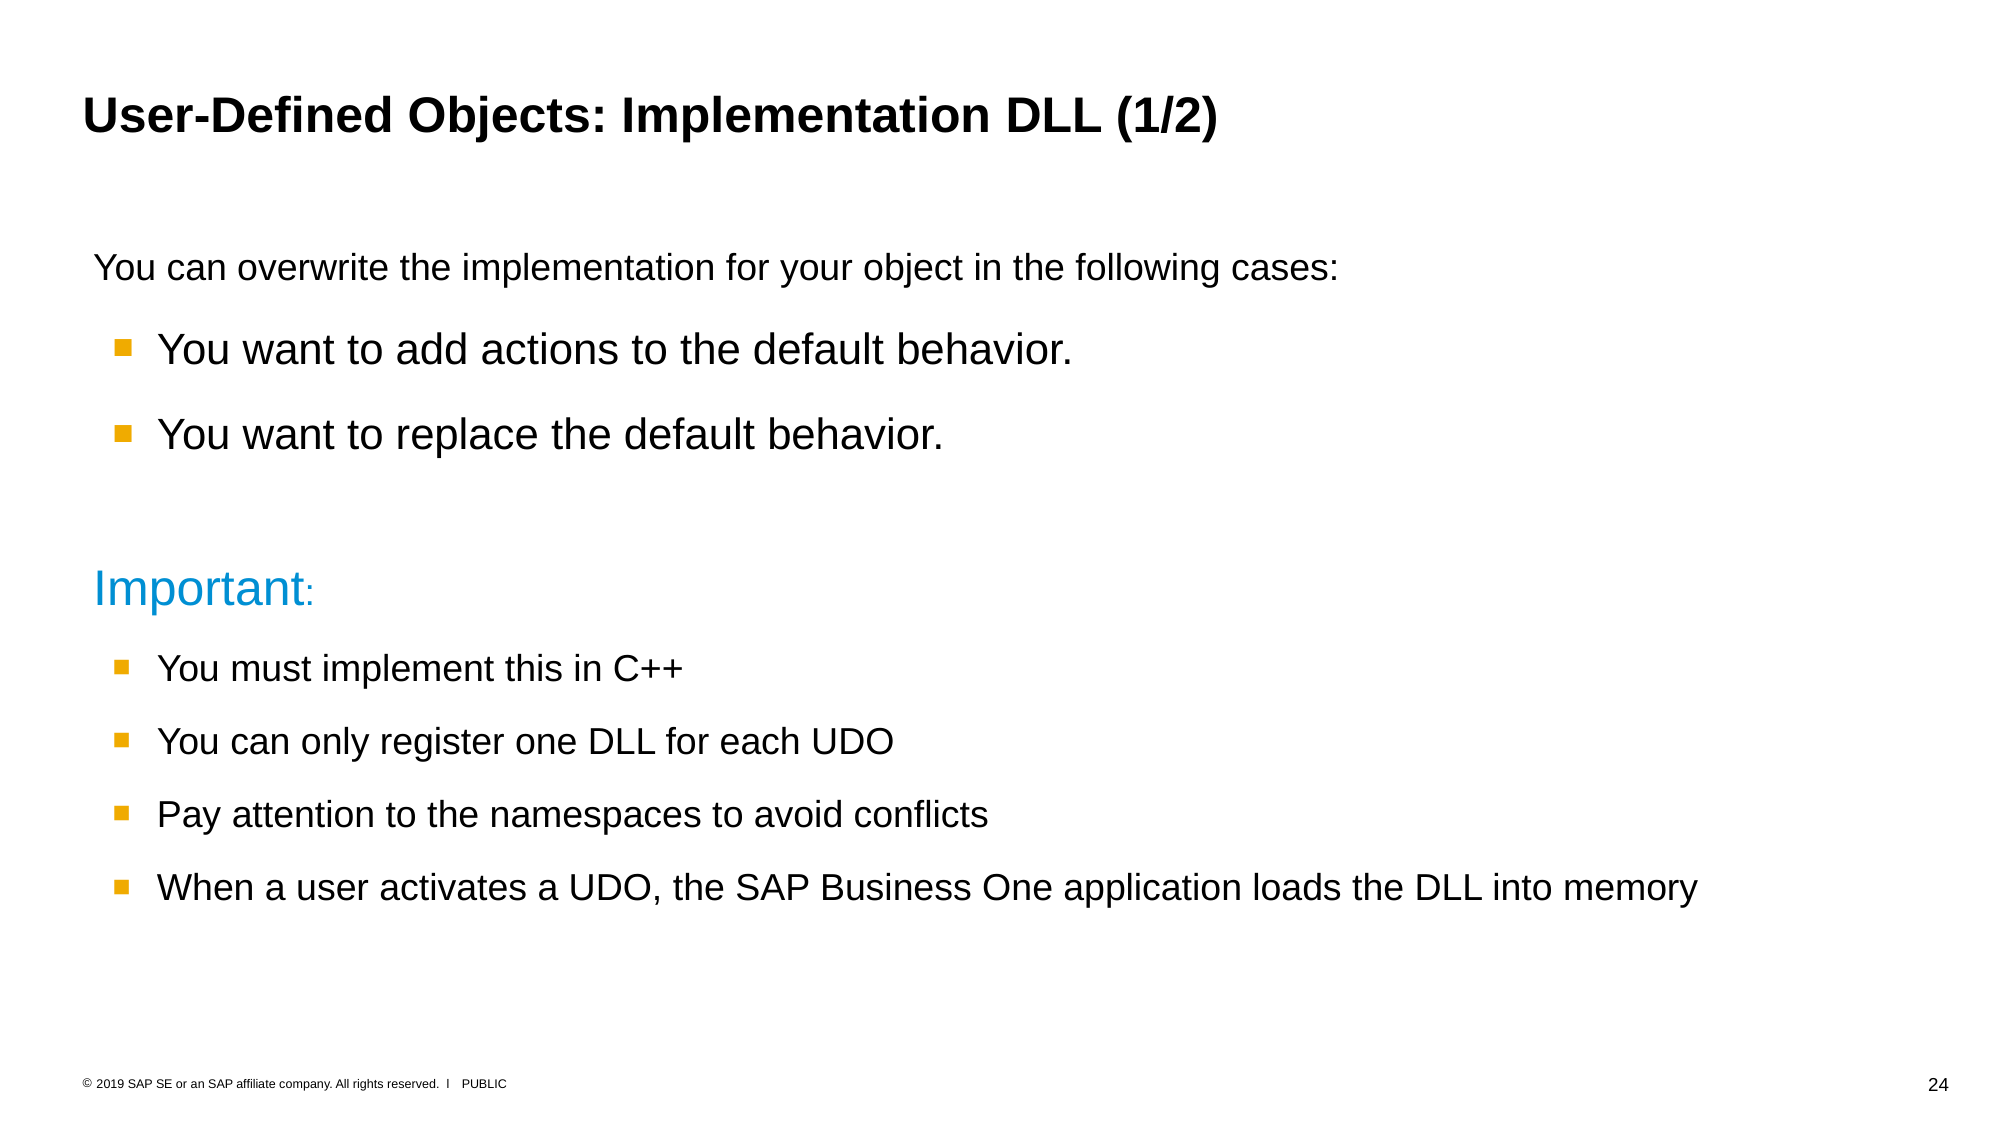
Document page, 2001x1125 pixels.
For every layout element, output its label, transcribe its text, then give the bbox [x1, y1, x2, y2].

title User-Defined Objects: Implementation DLL (1/2) [82, 82, 1918, 144]
text_box You can overwrite the implementation for your object in the following cases: You want to add actions to the default behavior. You want to replace the default behavior. Important: You must implement this in C++ You can only register one DLL for each UDO Pay attention to the namespaces to avoid conflicts When a user activates a UDO, the SAP Business One application loads the DLL into memory [82, 242, 1918, 1031]
